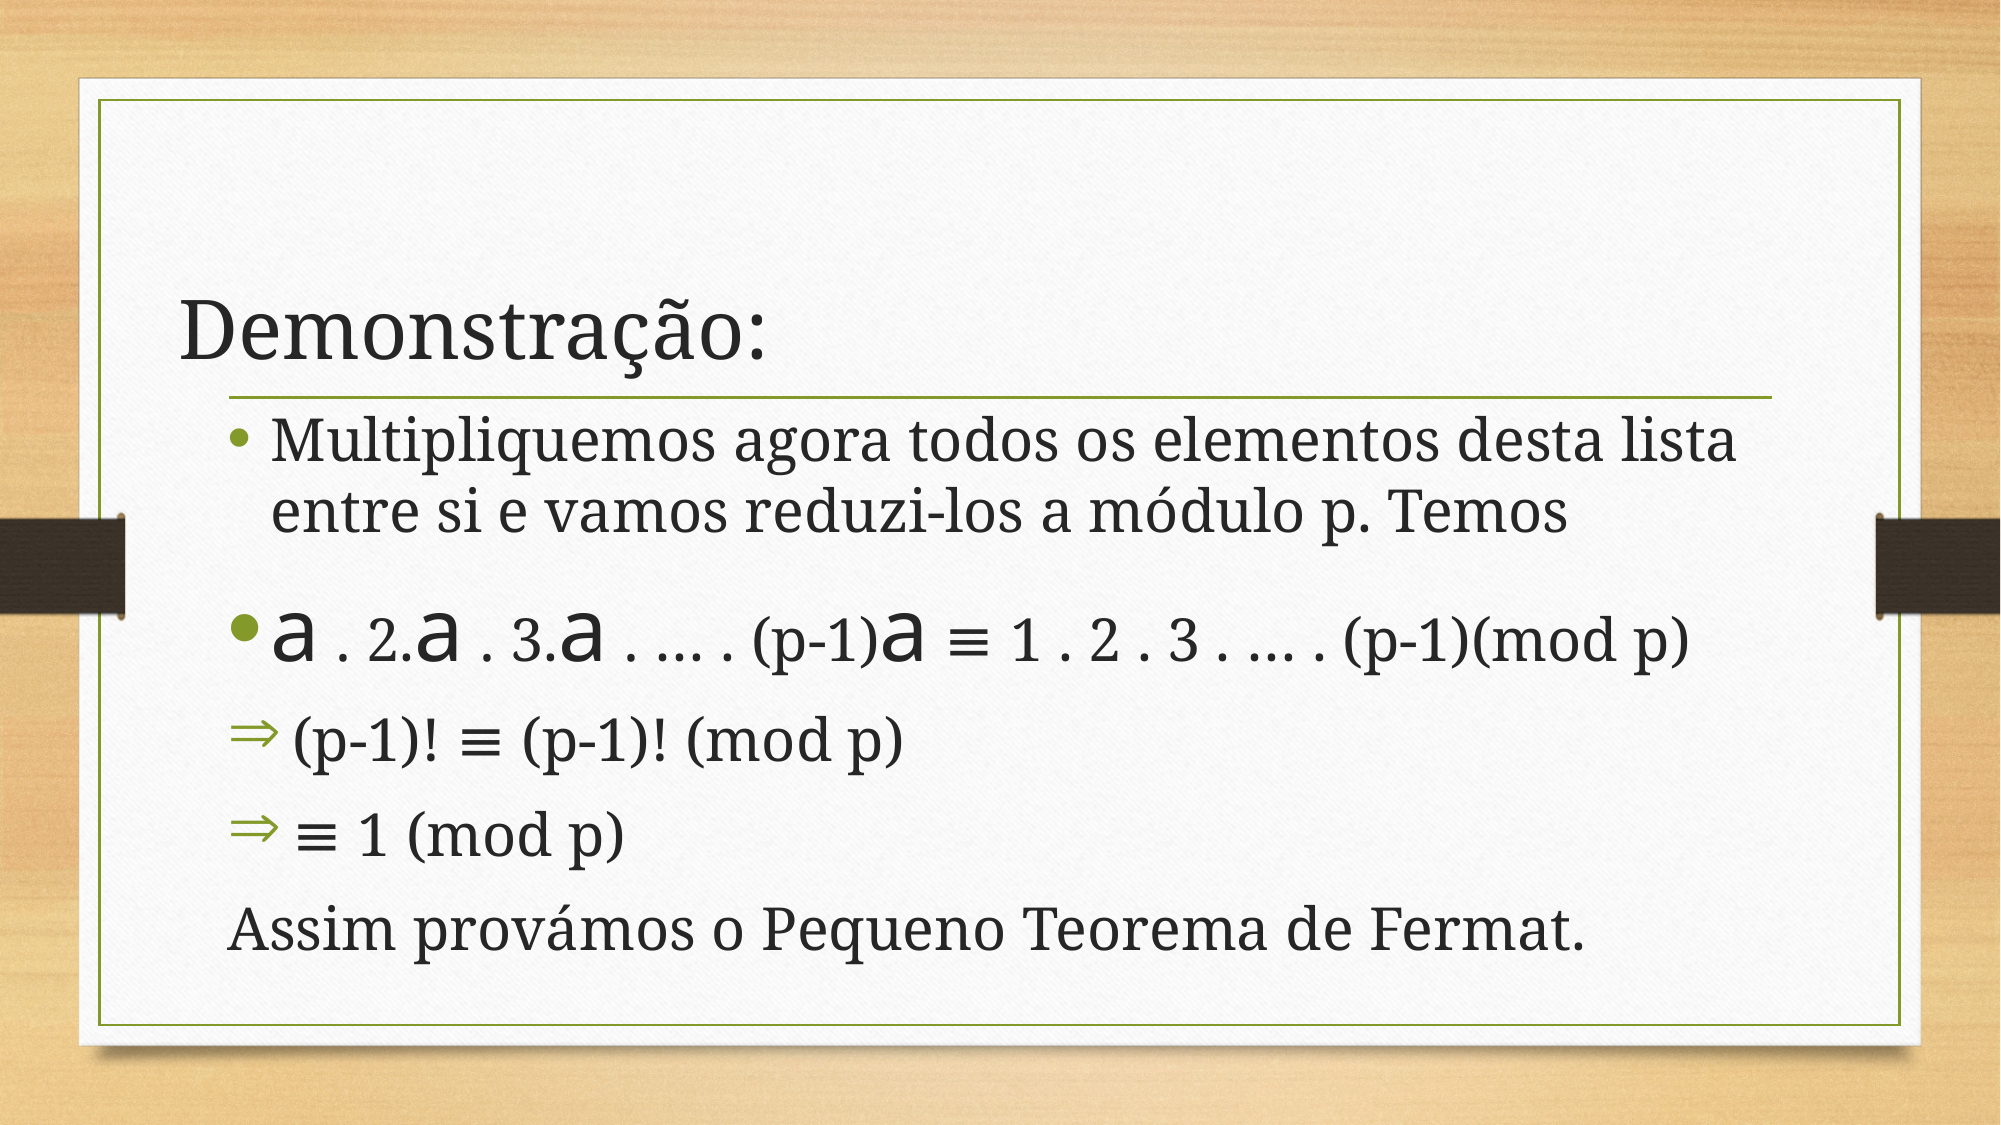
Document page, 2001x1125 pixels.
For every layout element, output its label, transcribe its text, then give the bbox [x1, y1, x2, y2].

picture [0, 0, 2001, 1125]
title Demonstração: [55, 269, 892, 384]
